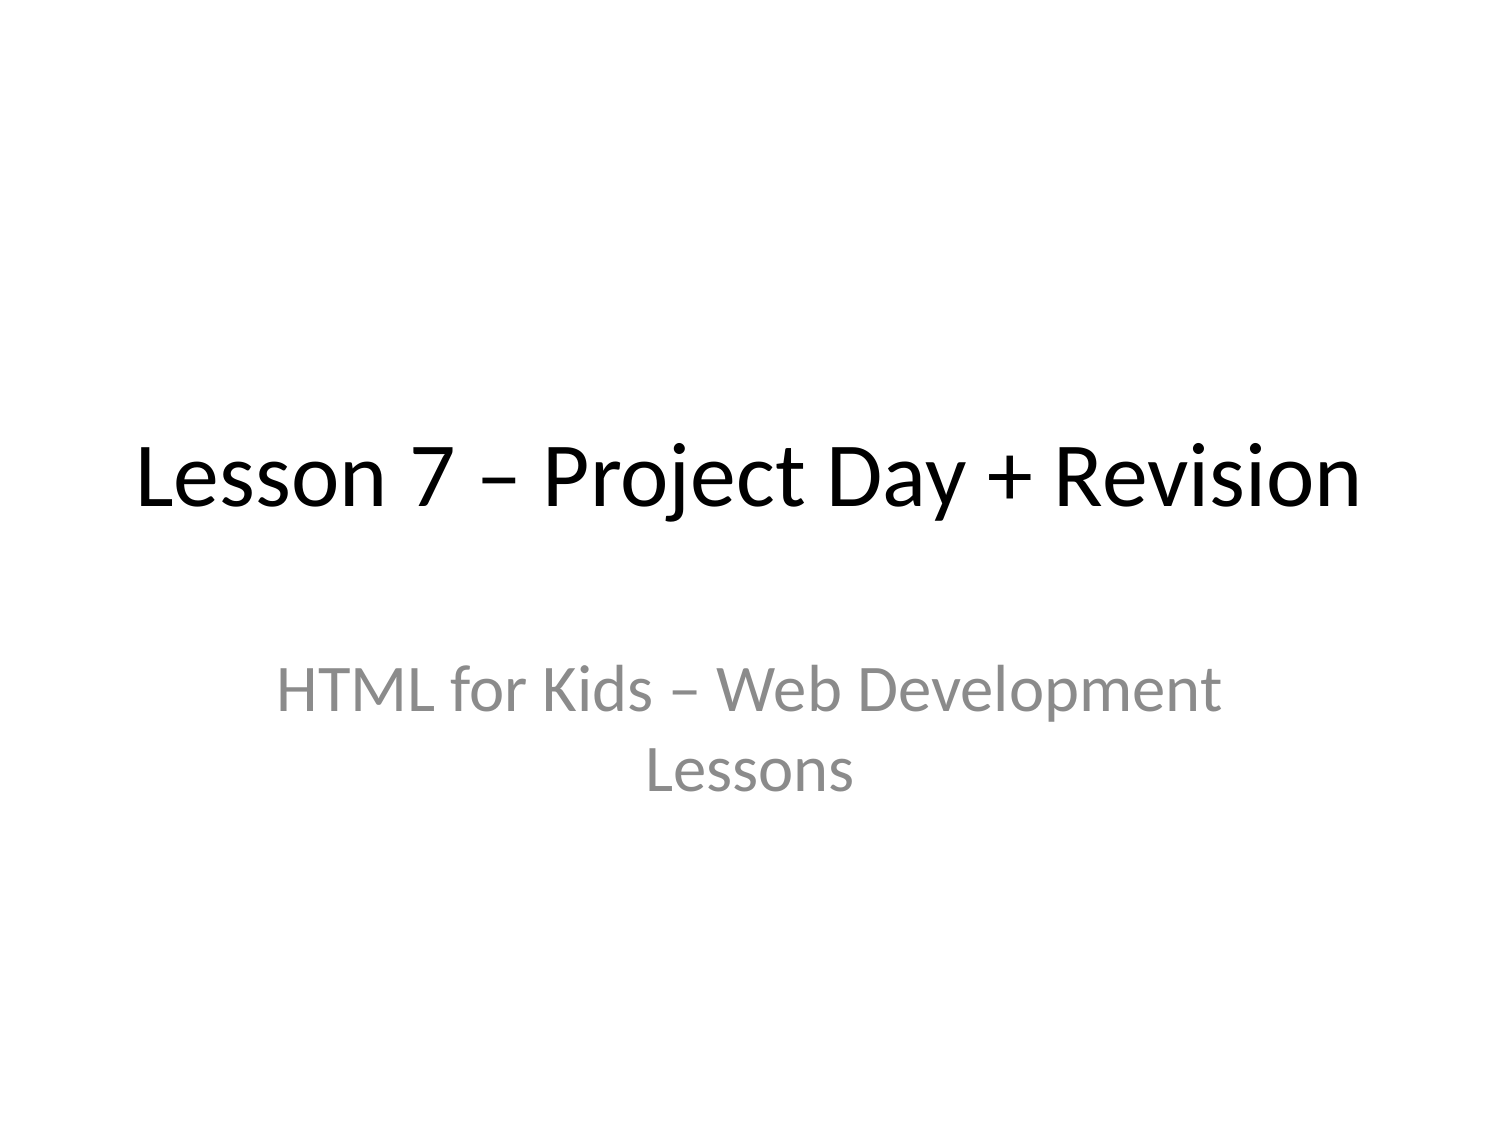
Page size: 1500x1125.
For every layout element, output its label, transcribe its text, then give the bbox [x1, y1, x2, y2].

title Lesson 7 – Project Day + Revision [112, 349, 1388, 591]
subtitle HTML for Kids – Web Development Lessons [225, 637, 1275, 925]
